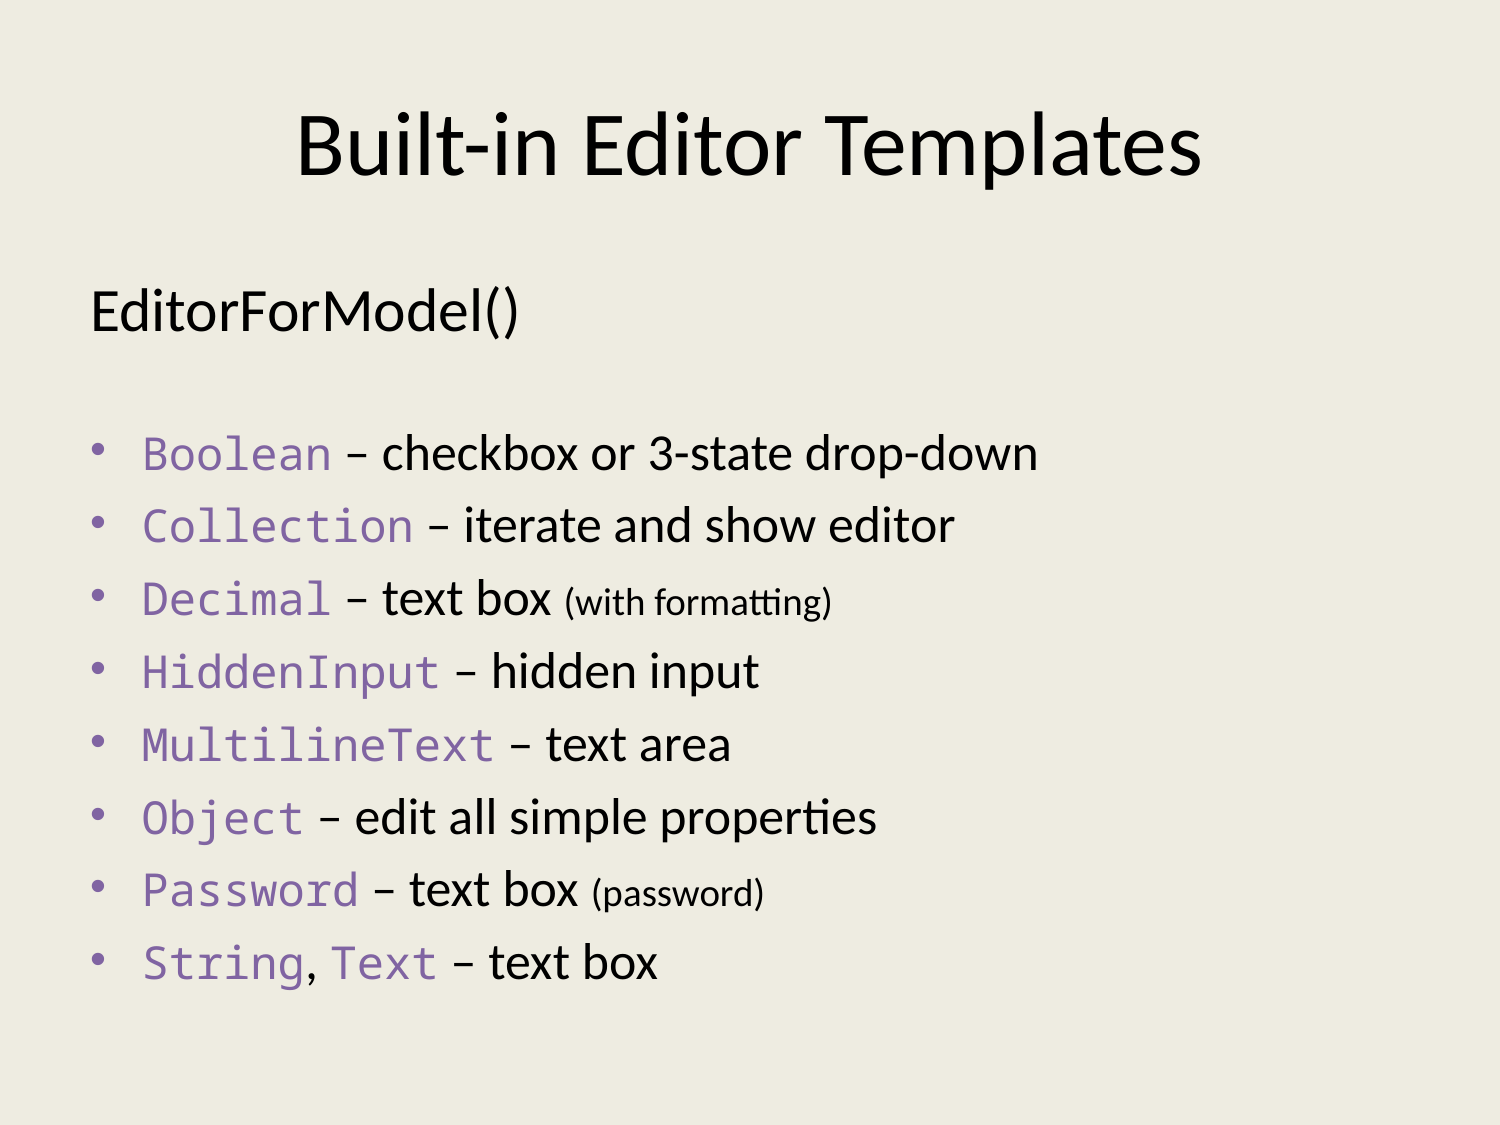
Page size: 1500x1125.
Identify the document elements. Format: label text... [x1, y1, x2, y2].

title Built-in Editor Templates [75, 45, 1425, 233]
list EditorForModel() Boolean – checkbox or 3-state drop-down Collection – iterate and show editor Decimal – text box (with formatting) HiddenInput – hidden input MultilineText – text area Object – edit all simple properties Password – text box (password) String, Text – text box [75, 262, 1425, 1005]
